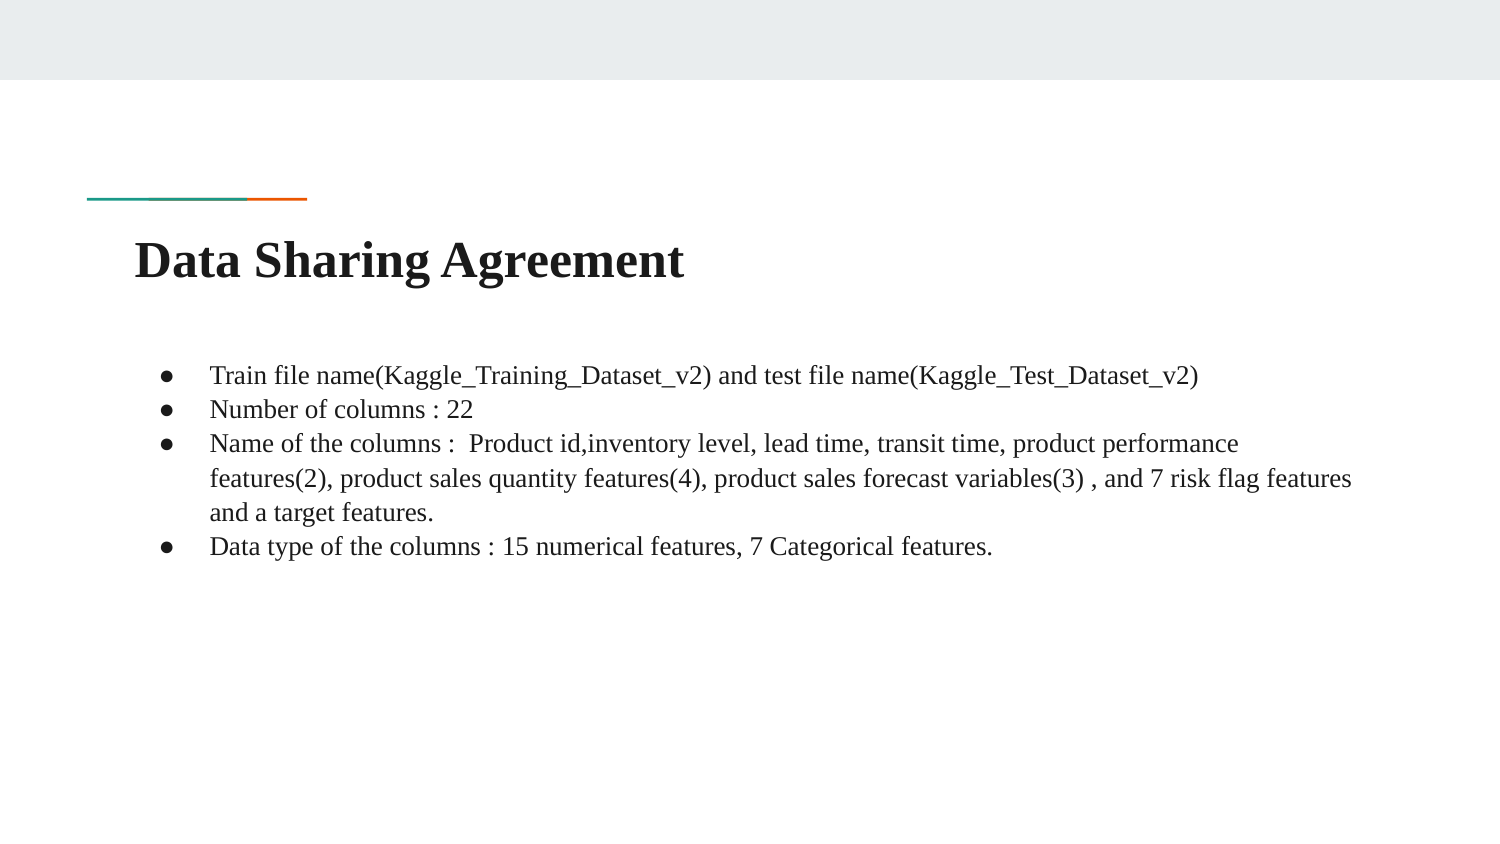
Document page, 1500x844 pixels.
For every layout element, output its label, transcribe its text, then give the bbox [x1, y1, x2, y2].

title Data Sharing Agreement [119, 216, 1381, 305]
list Train file name(Kaggle_Training_Dataset_v2) and test file name(Kaggle_Test_Dataset_v2) Number of columns : 22 Name of the columns : Product id,inventory level, lead time, transit time, product performance features(2), product sales quantity features(4), product sales forecast variables(3) , and 7 risk flag features and a target features. Data type of the columns : 15 numerical features, 7 Categorical features. [119, 341, 1381, 712]
